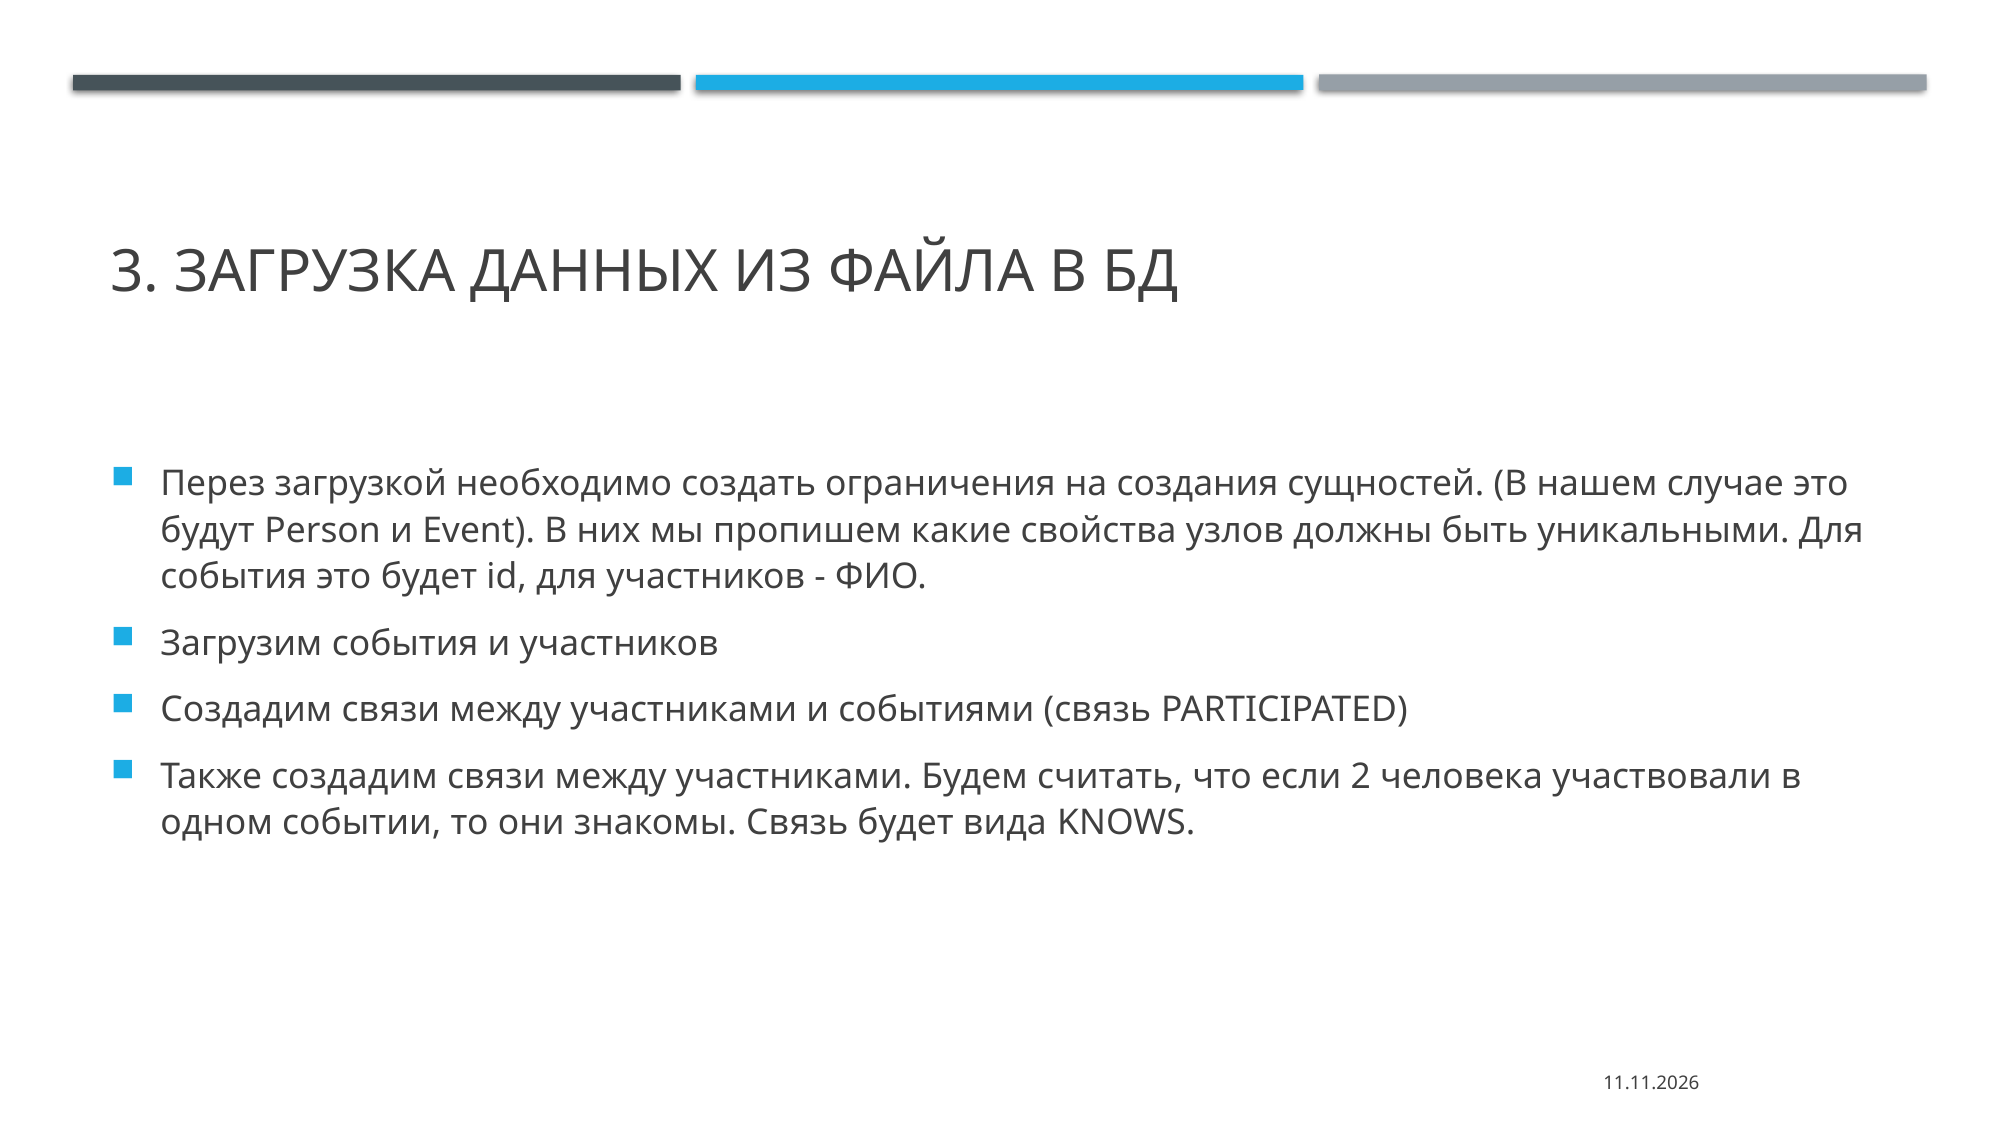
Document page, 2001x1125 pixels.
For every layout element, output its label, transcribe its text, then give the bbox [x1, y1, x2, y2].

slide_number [1247, 1053, 1715, 1114]
list Перез загрузкой необходимо создать ограничения на создания сущностей. (В нашем случае это будут Person и Event). В них мы пропишем какие свойства узлов должны быть уникальными. Для события это будет id, для участников - ФИО. Загрузим события и участников Создадим связи между участниками и событиями (связь PARTICIPATED) Также создадим связи между участниками. Будем считать, что если 2 человека участвовали в одном событии, то они знакомы. Связь будет вида KNOWS. [95, 383, 1905, 981]
title 3. Загрузка данных из файла в БД [95, 115, 1905, 311]
